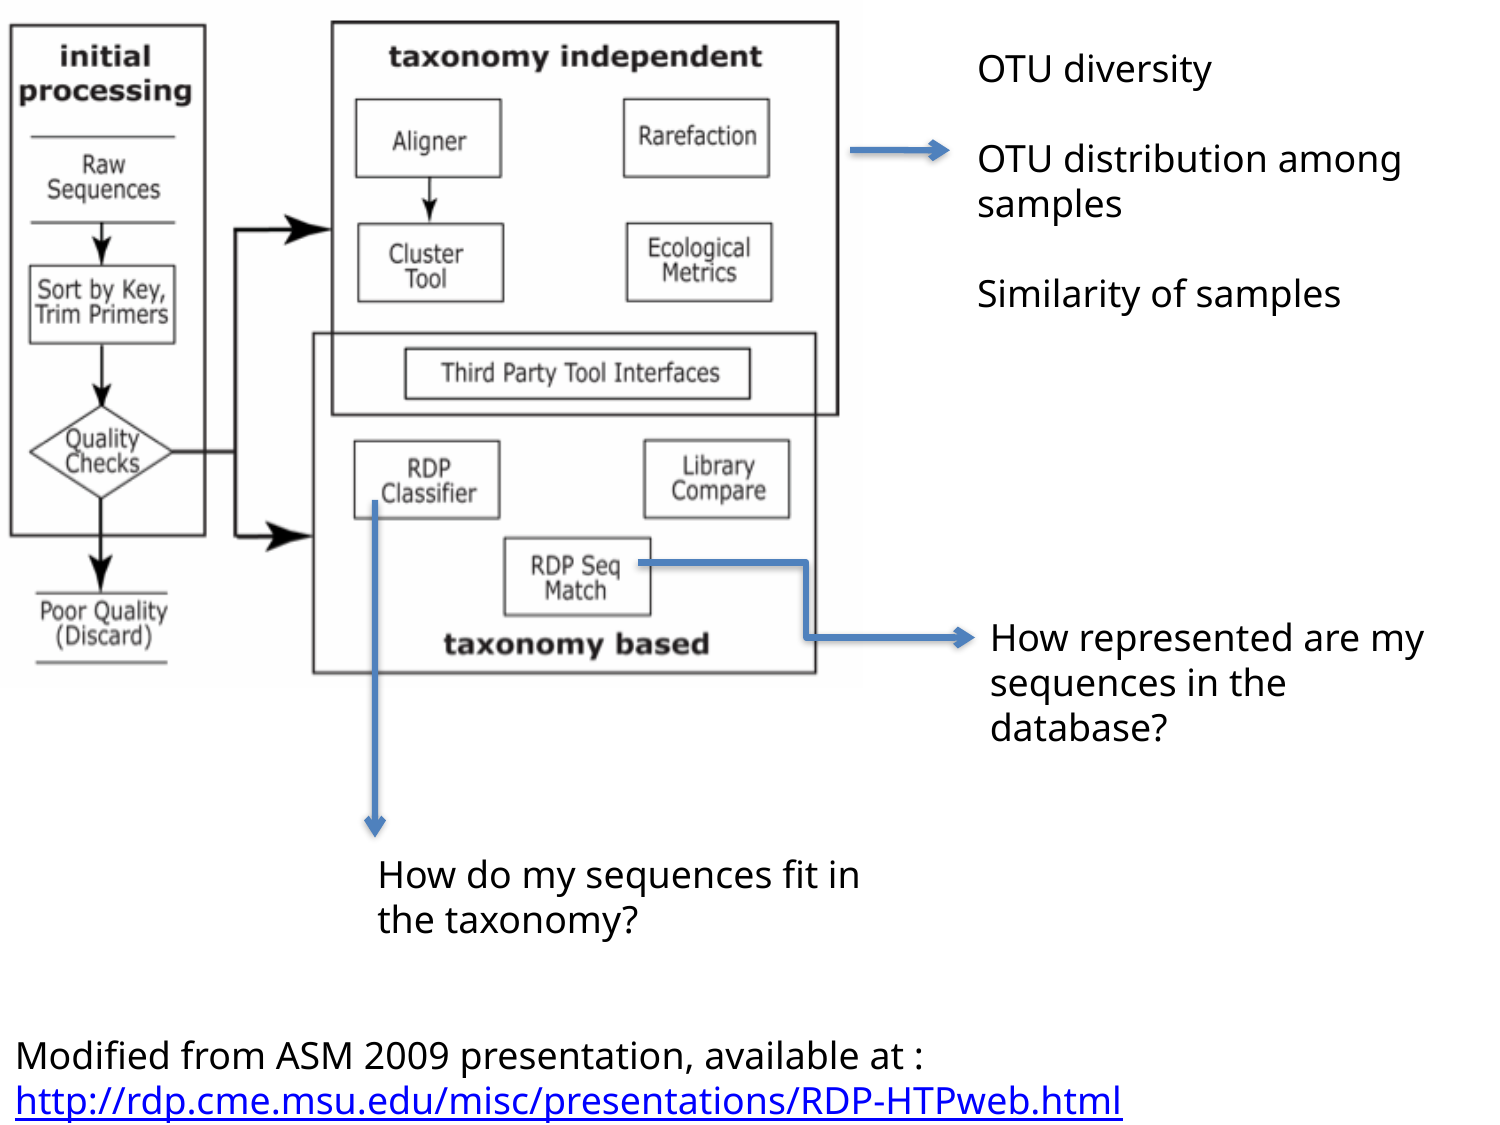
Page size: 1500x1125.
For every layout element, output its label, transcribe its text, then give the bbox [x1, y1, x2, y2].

text_box OTU diversity OTU distribution among samples Similarity of samples [962, 37, 1500, 323]
text_box How do my sequences fit in the taxonomy? [362, 843, 913, 949]
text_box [637, 562, 976, 638]
text_box Modified from ASM 2009 presentation, available at : http://rdp.cme.msu.edu/misc/presentations/RDP-HTPweb.html [0, 1024, 1500, 1125]
text_box How represented are my sequences in the database? [900, 606, 1454, 757]
picture [0, 0, 863, 688]
